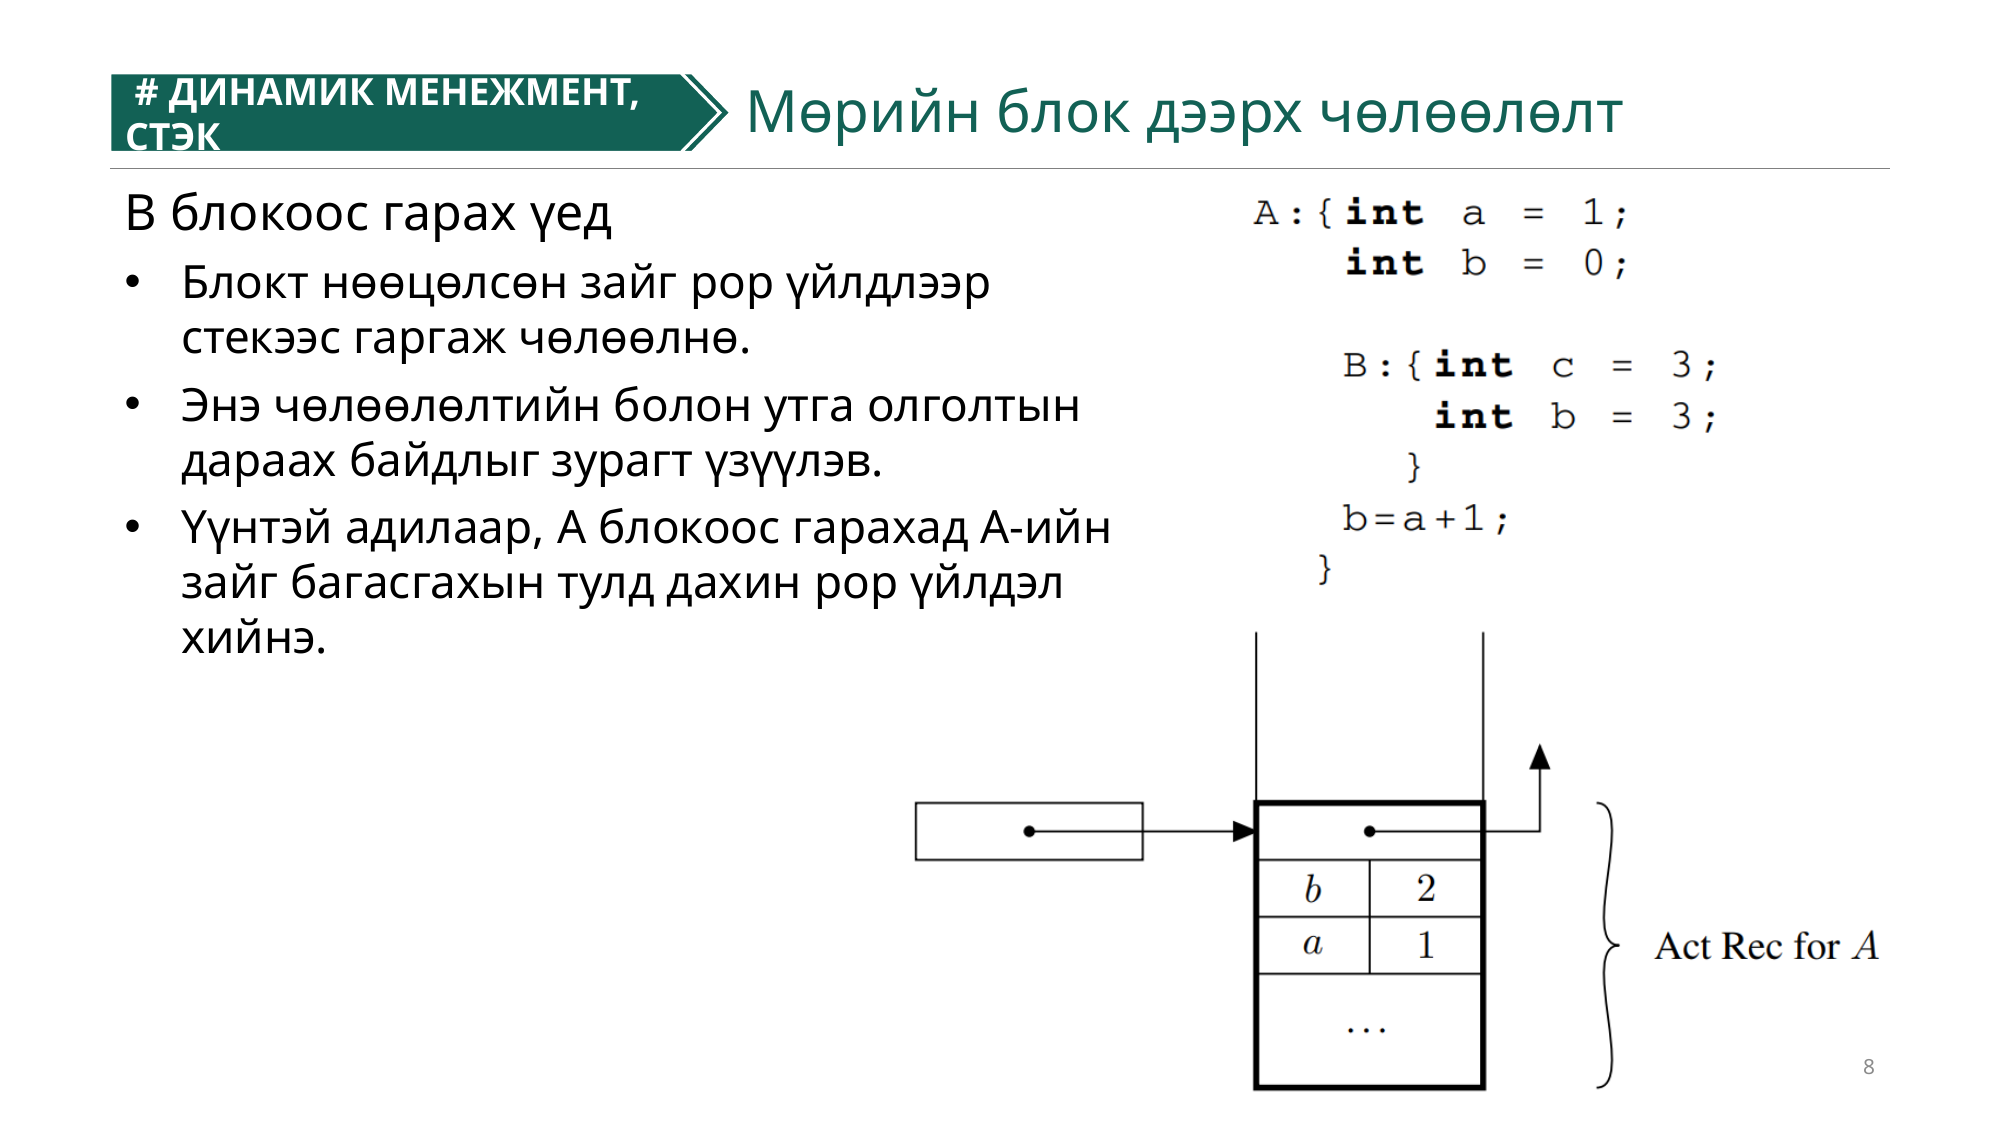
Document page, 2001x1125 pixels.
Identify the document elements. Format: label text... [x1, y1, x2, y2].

text_box Мөрийн блок дээрх чөлөөлөлт [730, 72, 1890, 153]
picture [878, 625, 1890, 1109]
text_box # ДИНАМИК МЕНЕЖМЕНТ, СТЭК [108, 71, 722, 154]
text_box В блокоос гарах үед Блокт нөөцөлсөн зайг pop үйлдлээр стекээс гаргаж чөлөөлнө. Энэ чөлөөлөлтийн болон утга олголтын дараах байдлыг зурагт үзүүлэв. Үүнтэй адилаар, А блокоос гарахад А-ийн зайг багасгахын тулд дахин pop үйлдэл хийнэ. [109, 173, 1172, 671]
picture [1250, 196, 1729, 598]
text_box # [683, 71, 734, 154]
